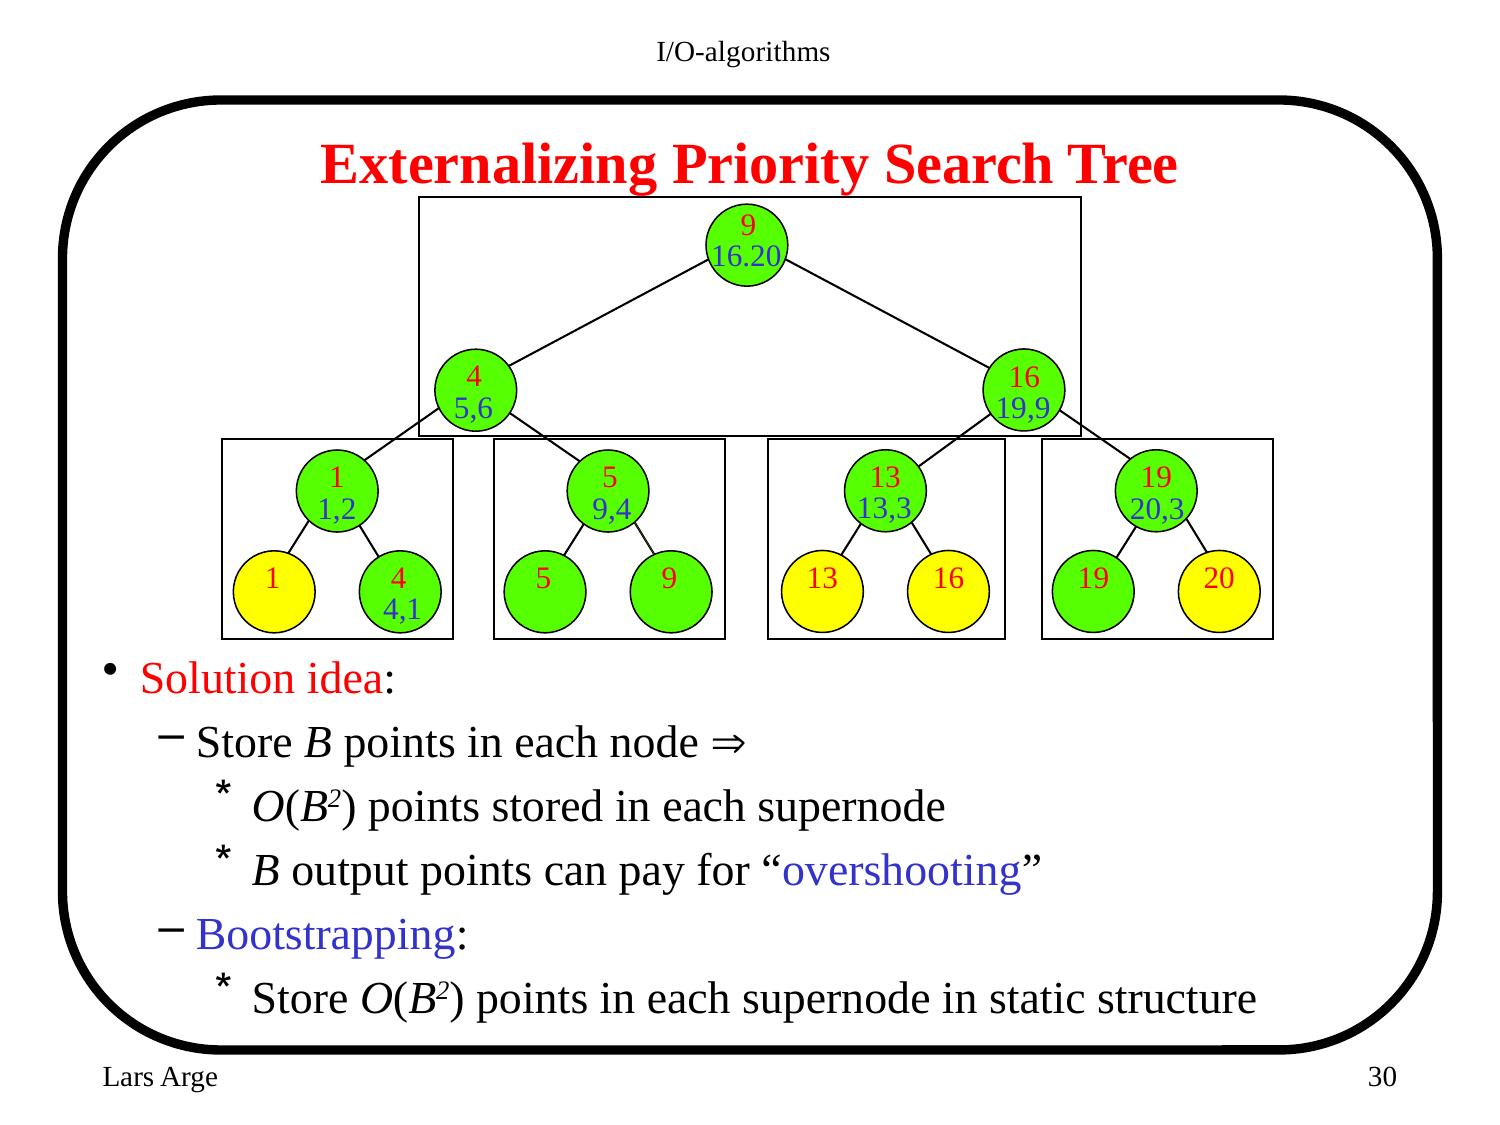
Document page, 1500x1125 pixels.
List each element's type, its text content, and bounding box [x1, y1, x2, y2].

footer I/O-algorithms [249, 24, 1238, 88]
title Externalizing Priority Search Tree [112, 110, 1388, 211]
slide_number Lars Arge [87, 1053, 400, 1125]
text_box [221, 197, 1274, 639]
list Solution idea: Store B points in each node  O(B2) points stored in each supernode B output points can pay for “overshooting” Bootstrapping: Store O(B2) points in each supernode in static structure [87, 639, 1413, 1053]
slide_number 30 [1100, 1053, 1413, 1125]
